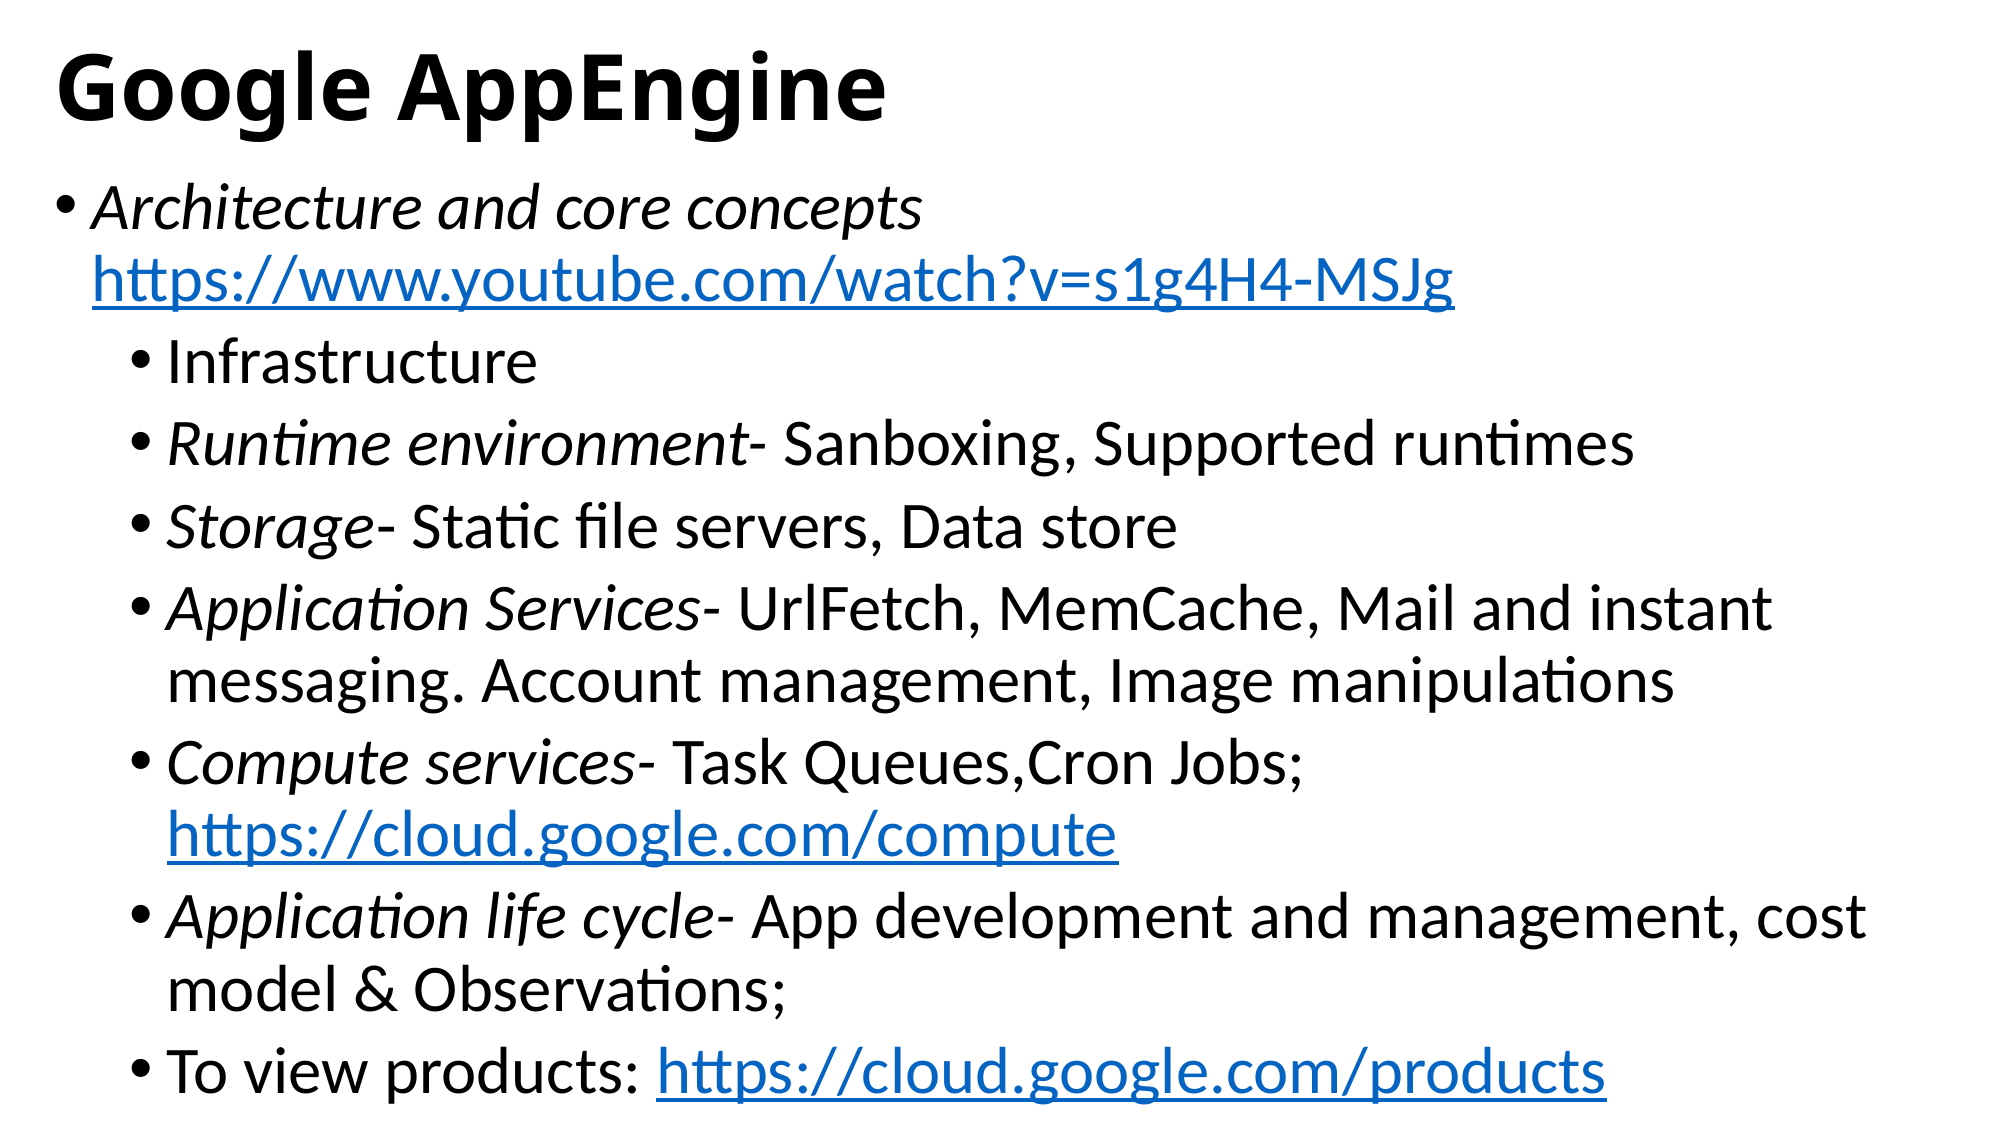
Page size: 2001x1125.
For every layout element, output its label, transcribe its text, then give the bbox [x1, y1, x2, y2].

title Google AppEngine [39, 17, 1739, 164]
list Architecture and core concepts https://www.youtube.com/watch?v=s1g4H4-MSJg Infrastructure Runtime environment- Sanboxing, Supported runtimes Storage- Static file servers, Data store Application Services- UrlFetch, MemCache, Mail and instant messaging. Account management, Image manipulations Compute services- Task Queues,Cron Jobs; https://cloud.google.com/compute Application life cycle- App development and management, cost model & Observations; To view products: https://cloud.google.com/products [39, 164, 1979, 935]
